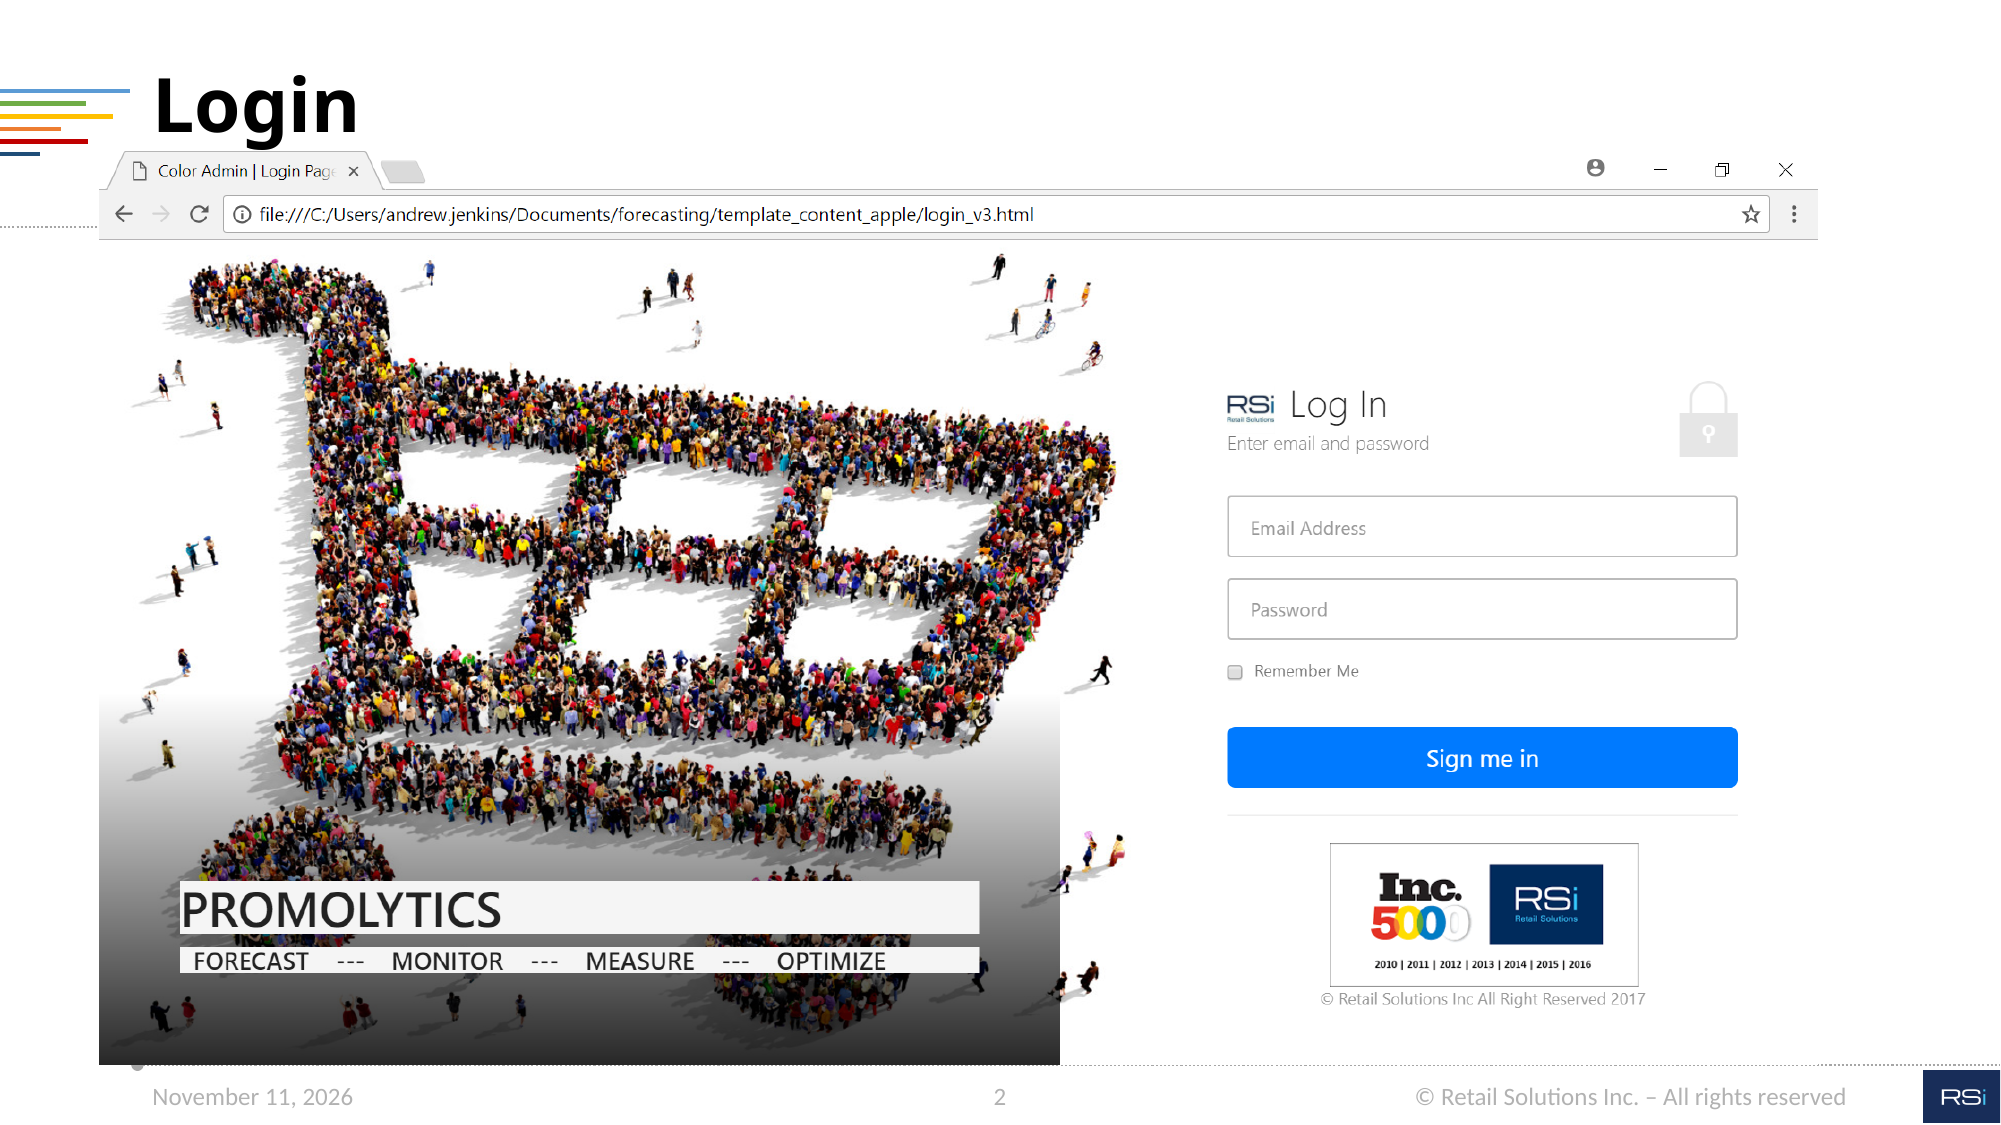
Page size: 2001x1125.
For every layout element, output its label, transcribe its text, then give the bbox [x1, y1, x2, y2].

picture [99, 151, 1818, 1065]
footer © Retail Solutions Inc. – All rights reserved [1187, 1065, 1863, 1125]
title Login [137, 60, 1863, 150]
slide_number 2 [881, 1065, 1119, 1125]
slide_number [137, 1065, 588, 1125]
